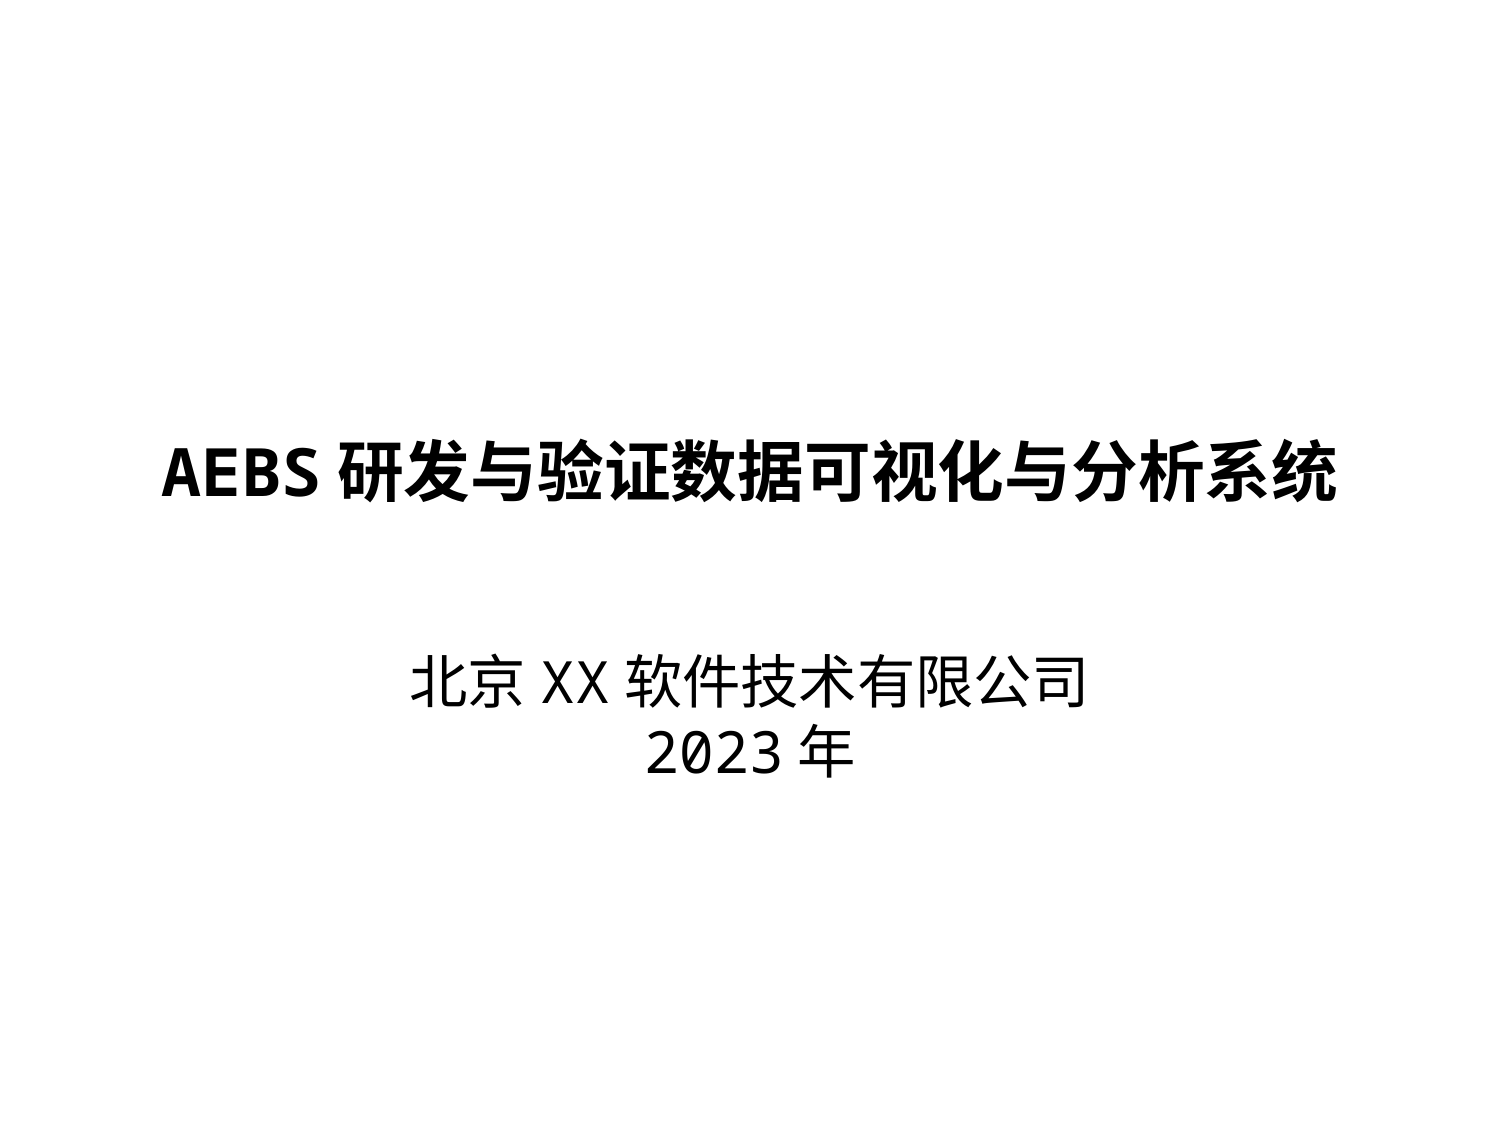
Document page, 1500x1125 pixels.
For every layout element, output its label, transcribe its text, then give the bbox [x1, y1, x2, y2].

title AEBS研发与验证数据可视化与分析系统 [112, 349, 1388, 591]
subtitle 北京XX软件技术有限公司 2023年 [225, 637, 1275, 925]
